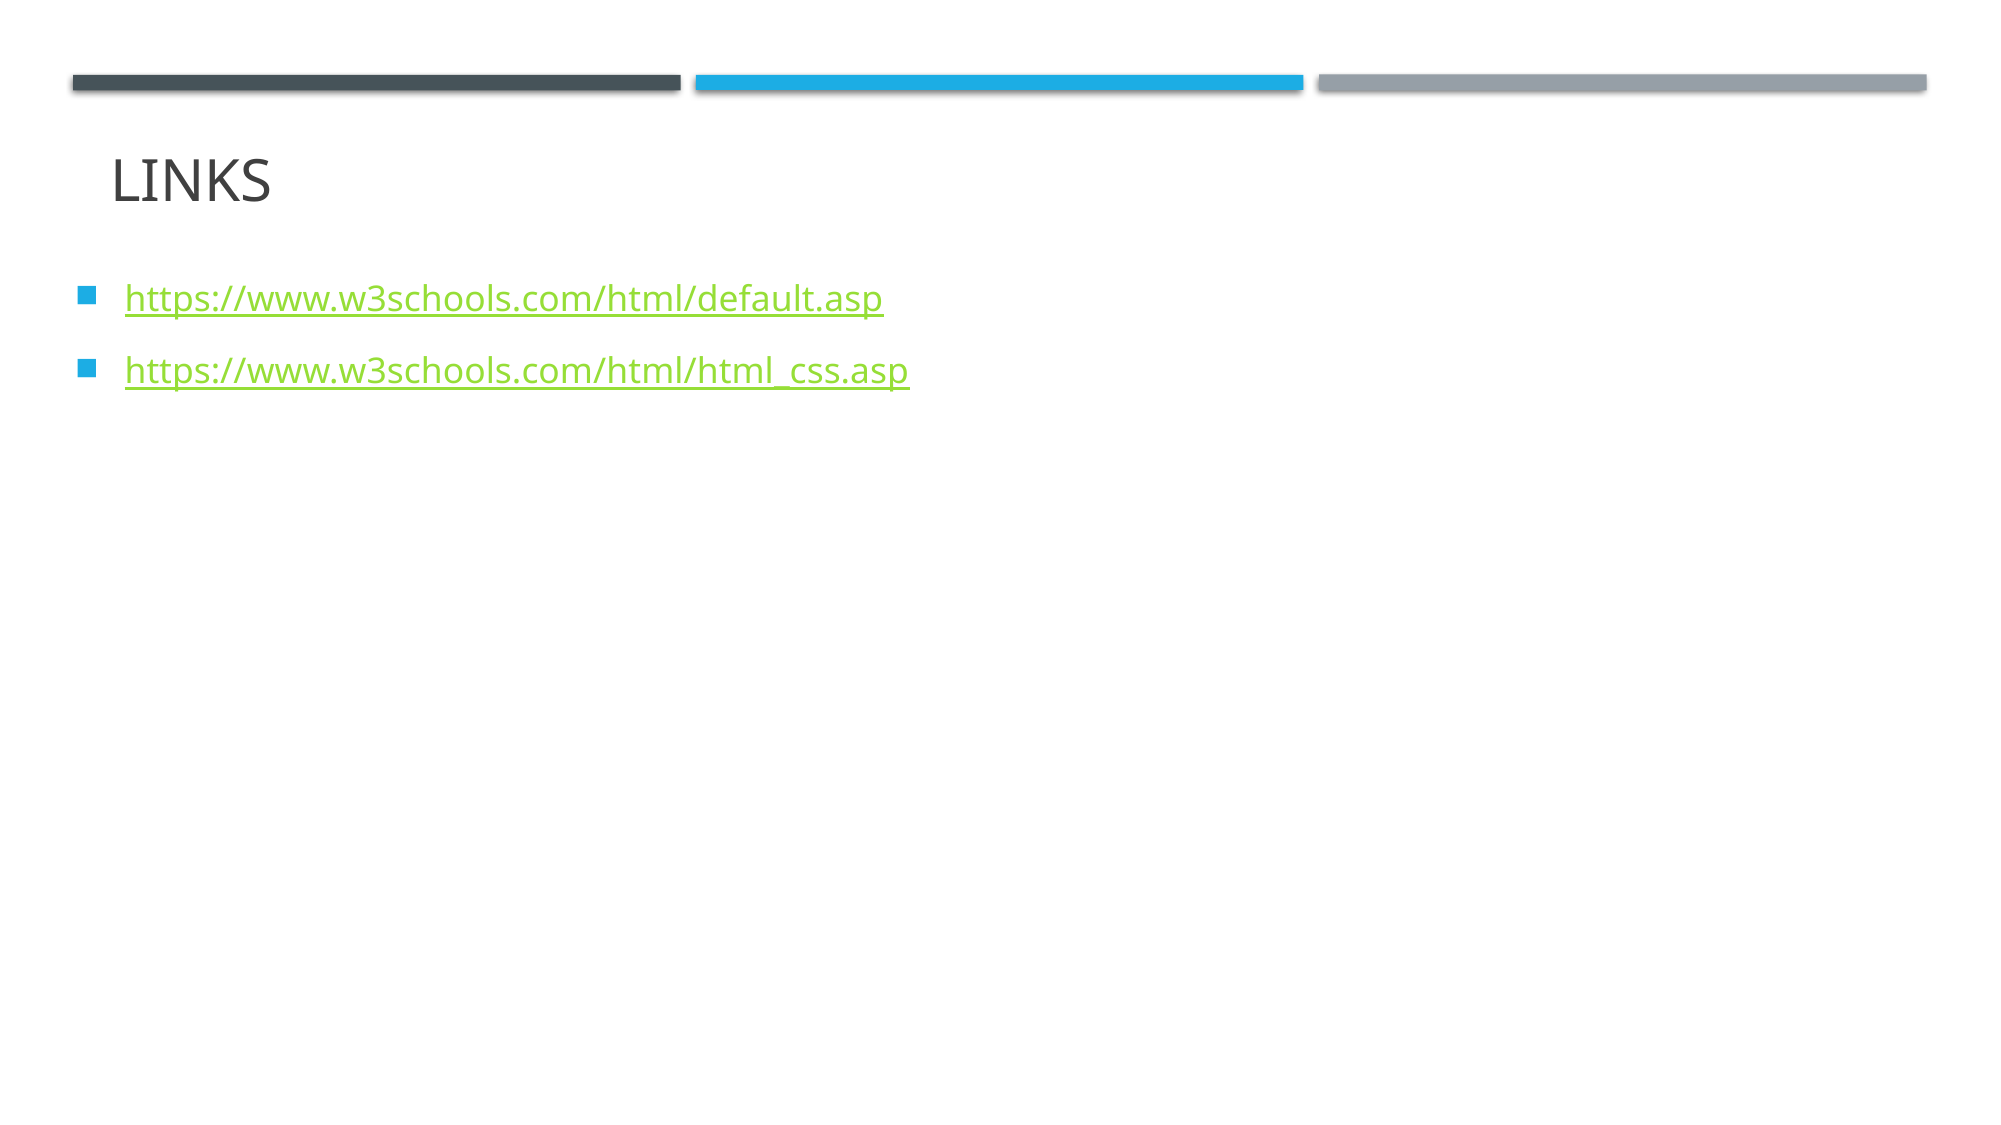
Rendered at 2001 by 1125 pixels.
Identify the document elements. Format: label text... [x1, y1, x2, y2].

list https://www.w3schools.com/html/default.asp https://www.w3schools.com/html/html_css.asp [59, 0, 1905, 937]
